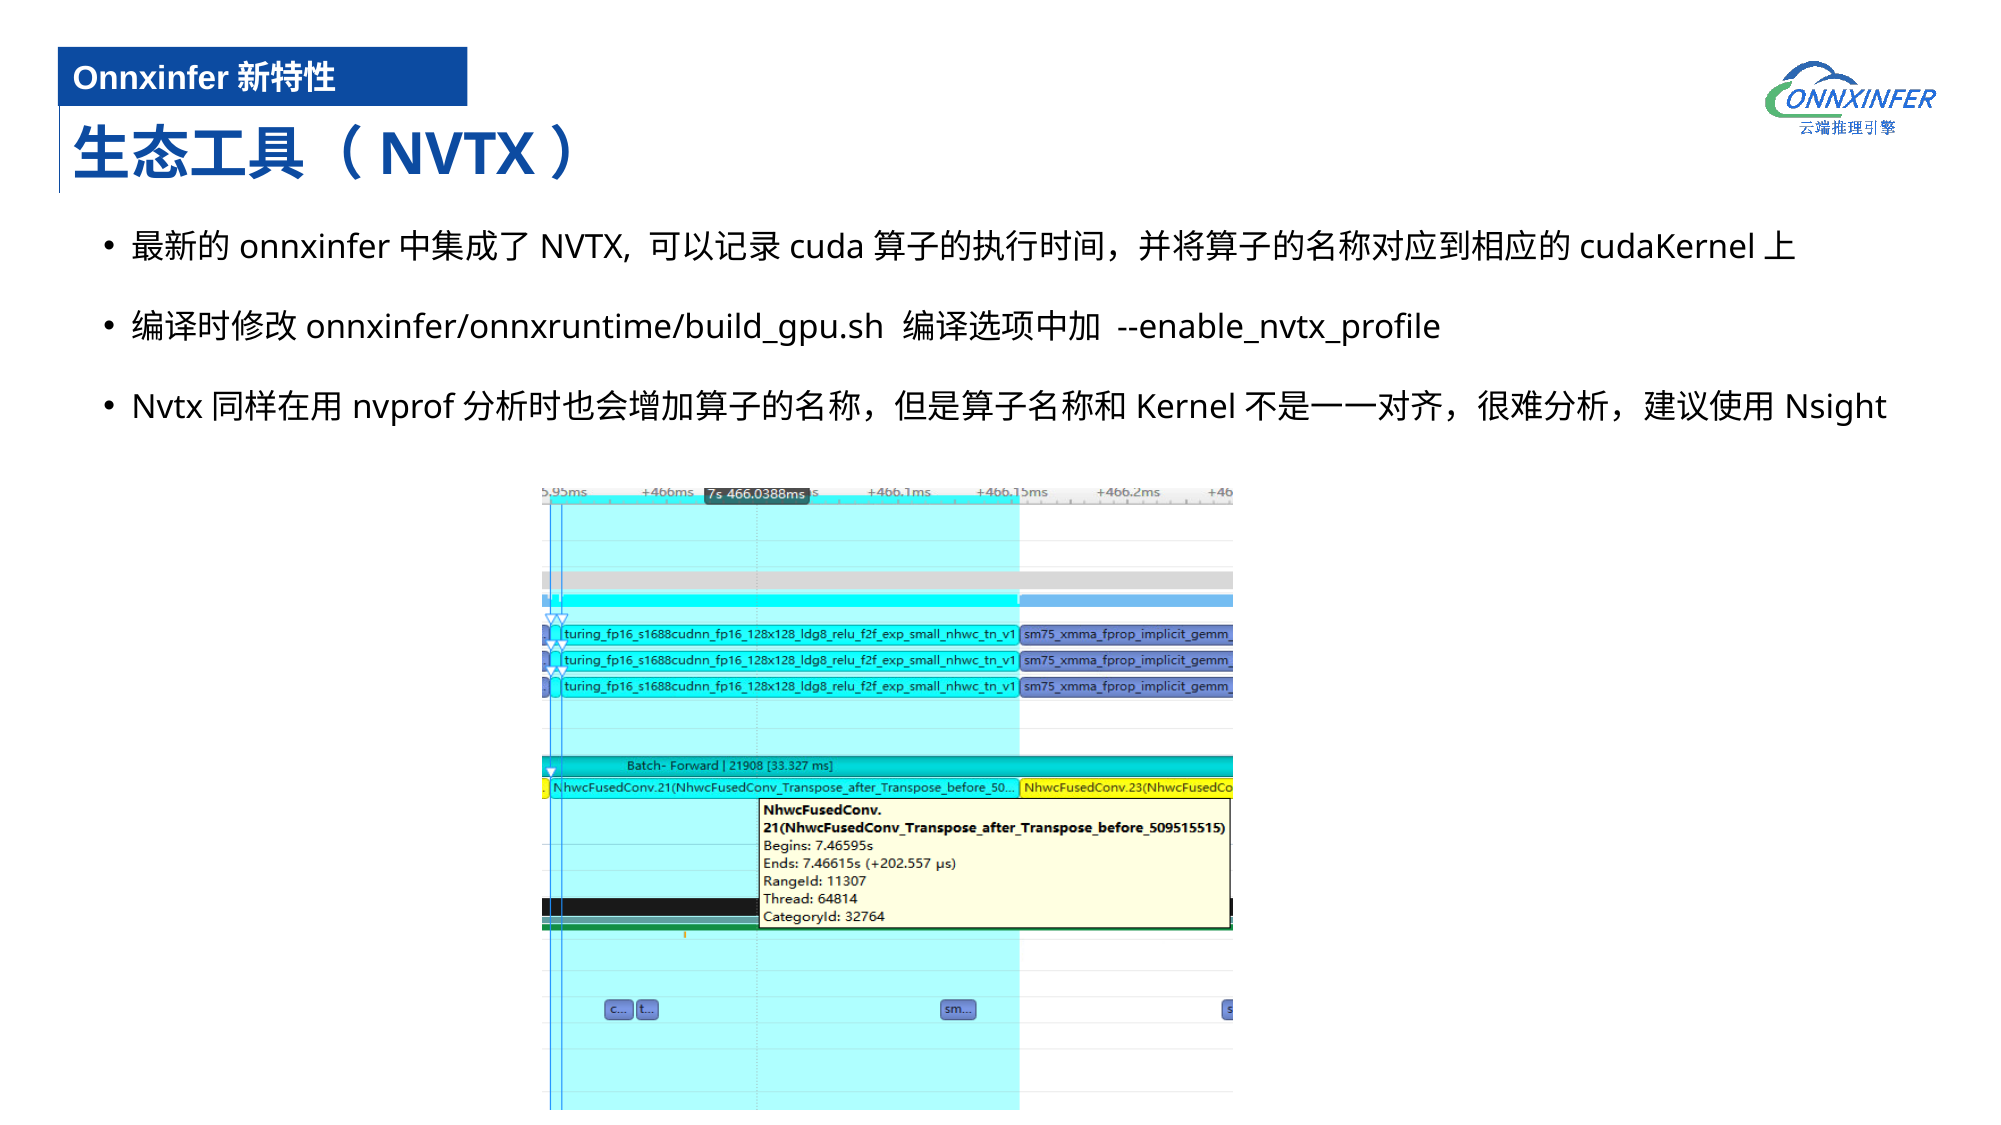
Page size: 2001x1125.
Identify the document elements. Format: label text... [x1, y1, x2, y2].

picture [542, 488, 1233, 1110]
list Onnxinfer新特性 [57, 46, 468, 106]
title 生态工具（NVTX） [58, 101, 1784, 201]
text_box 最新的onnxinfer中集成了NVTX, 可以记录cuda算子的执行时间，并将算子的名称对应到相应的cudaKernel上 编译时修改onnxinfer/onnxruntime/build_gpu.sh 编译选项中加 --enable_nvtx_profile Nvtx同样在用nvprof分析时也会增加算子的名称，但是算子名称和Kernel不是一一对齐，很难分析，建议使用Nsight [93, 225, 1904, 584]
picture [1646, 0, 2001, 237]
